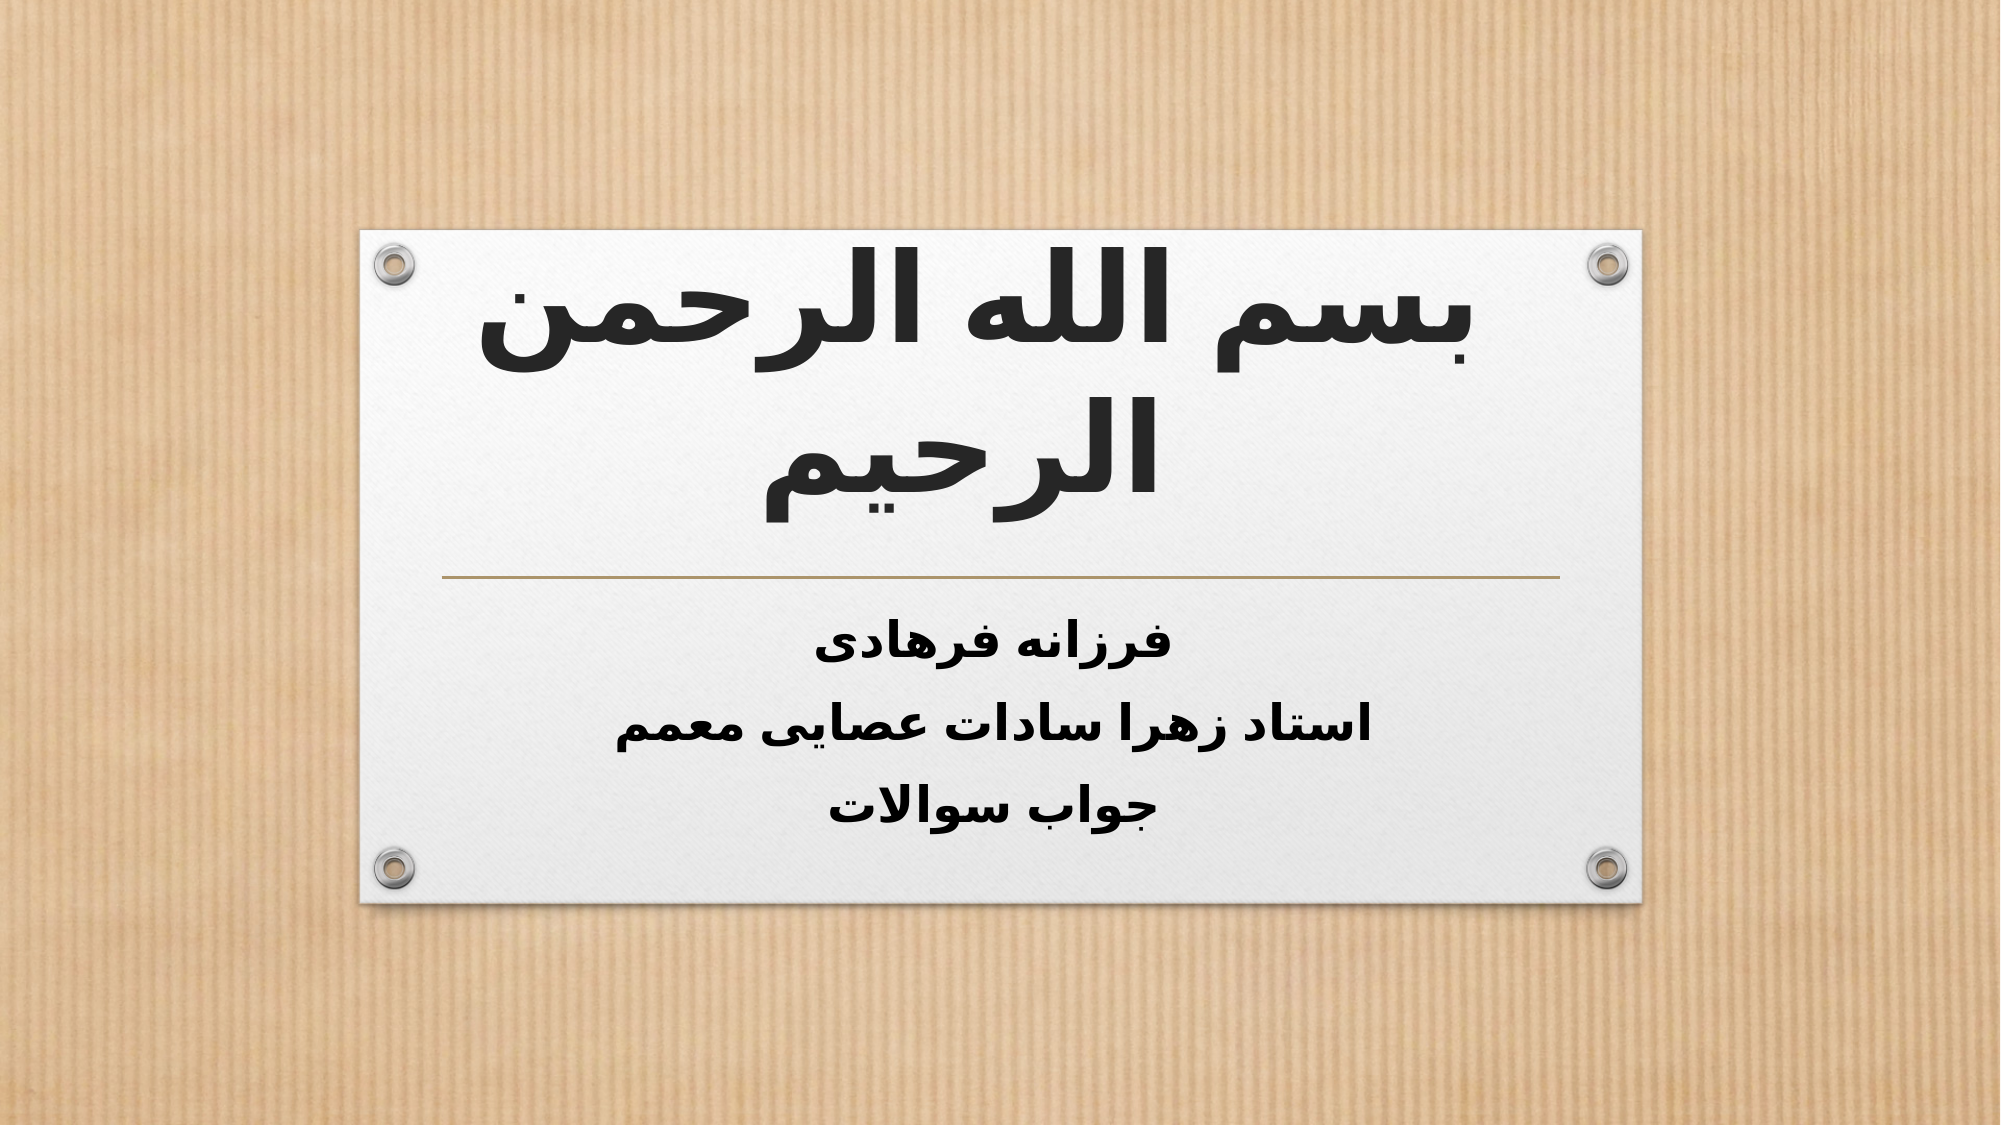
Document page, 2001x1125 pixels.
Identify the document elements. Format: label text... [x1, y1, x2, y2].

title بسم الله الرحمن الرحیم [419, 276, 1538, 525]
picture [0, 0, 2001, 1125]
subtitle فرزانه فرهادی استاد زهرا سادات عصایی معمم جواب سوالات [441, 600, 1560, 849]
